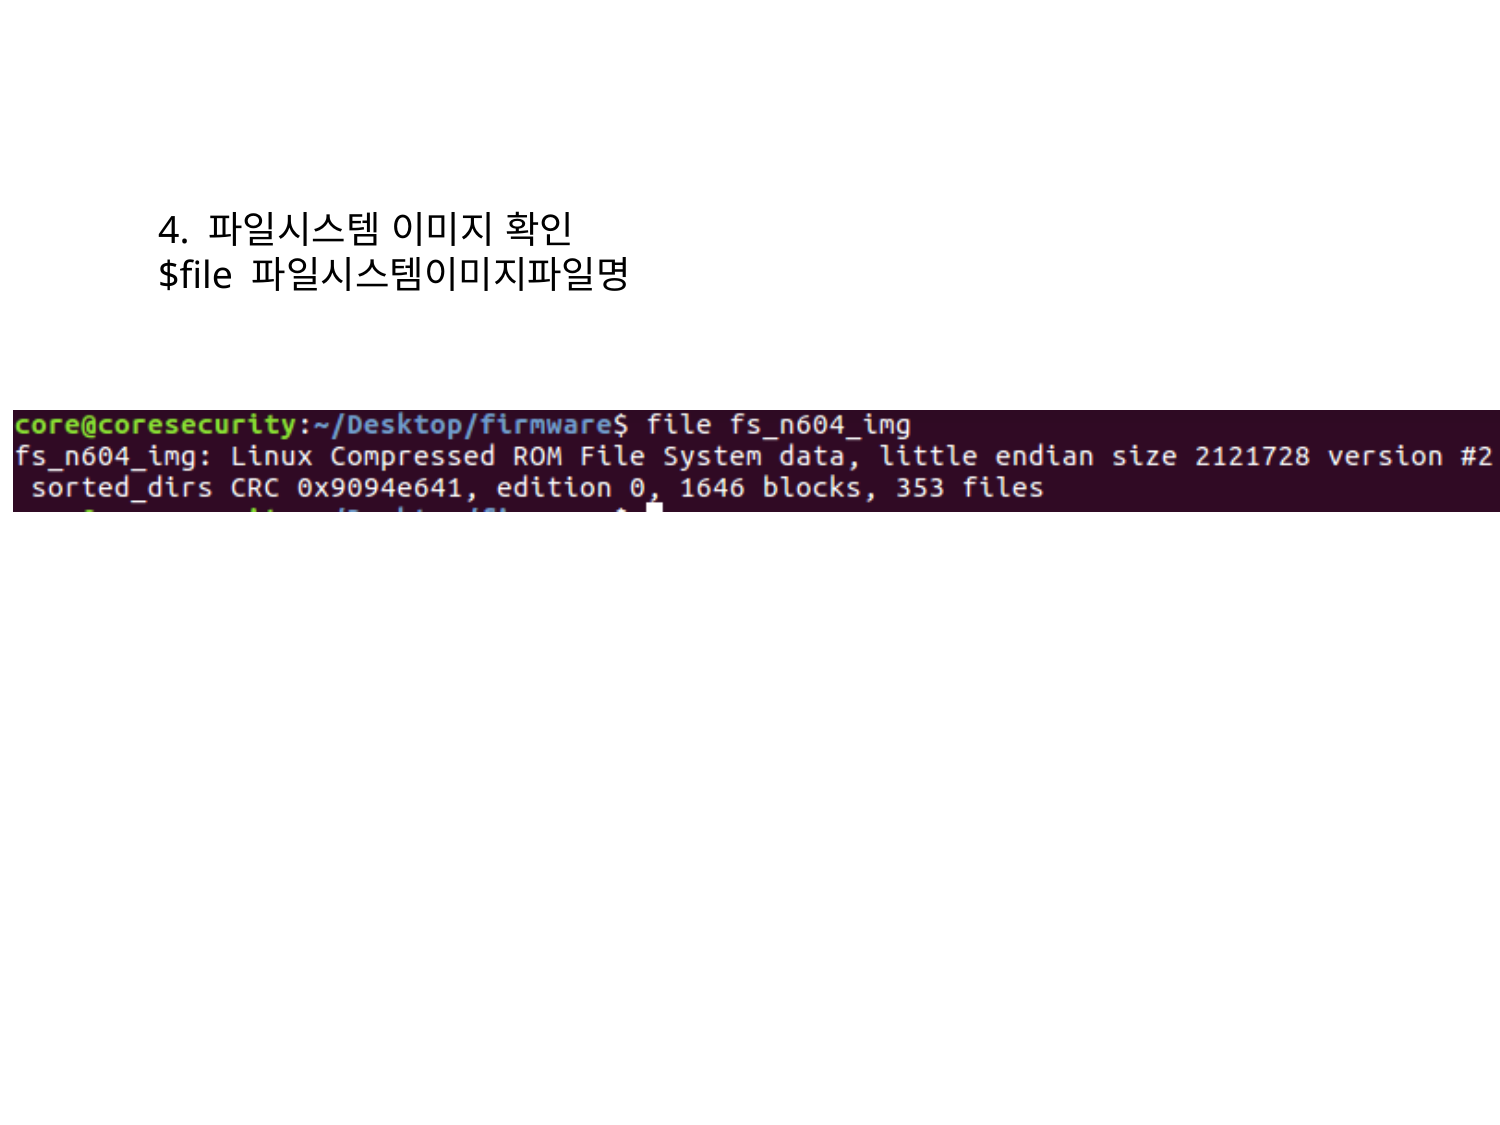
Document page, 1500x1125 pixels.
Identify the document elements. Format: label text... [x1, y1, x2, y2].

picture [13, 409, 1500, 512]
text_box 4. 파일시스템 이미지 확인 $file 파일시스템이미지파일명 [143, 199, 647, 304]
